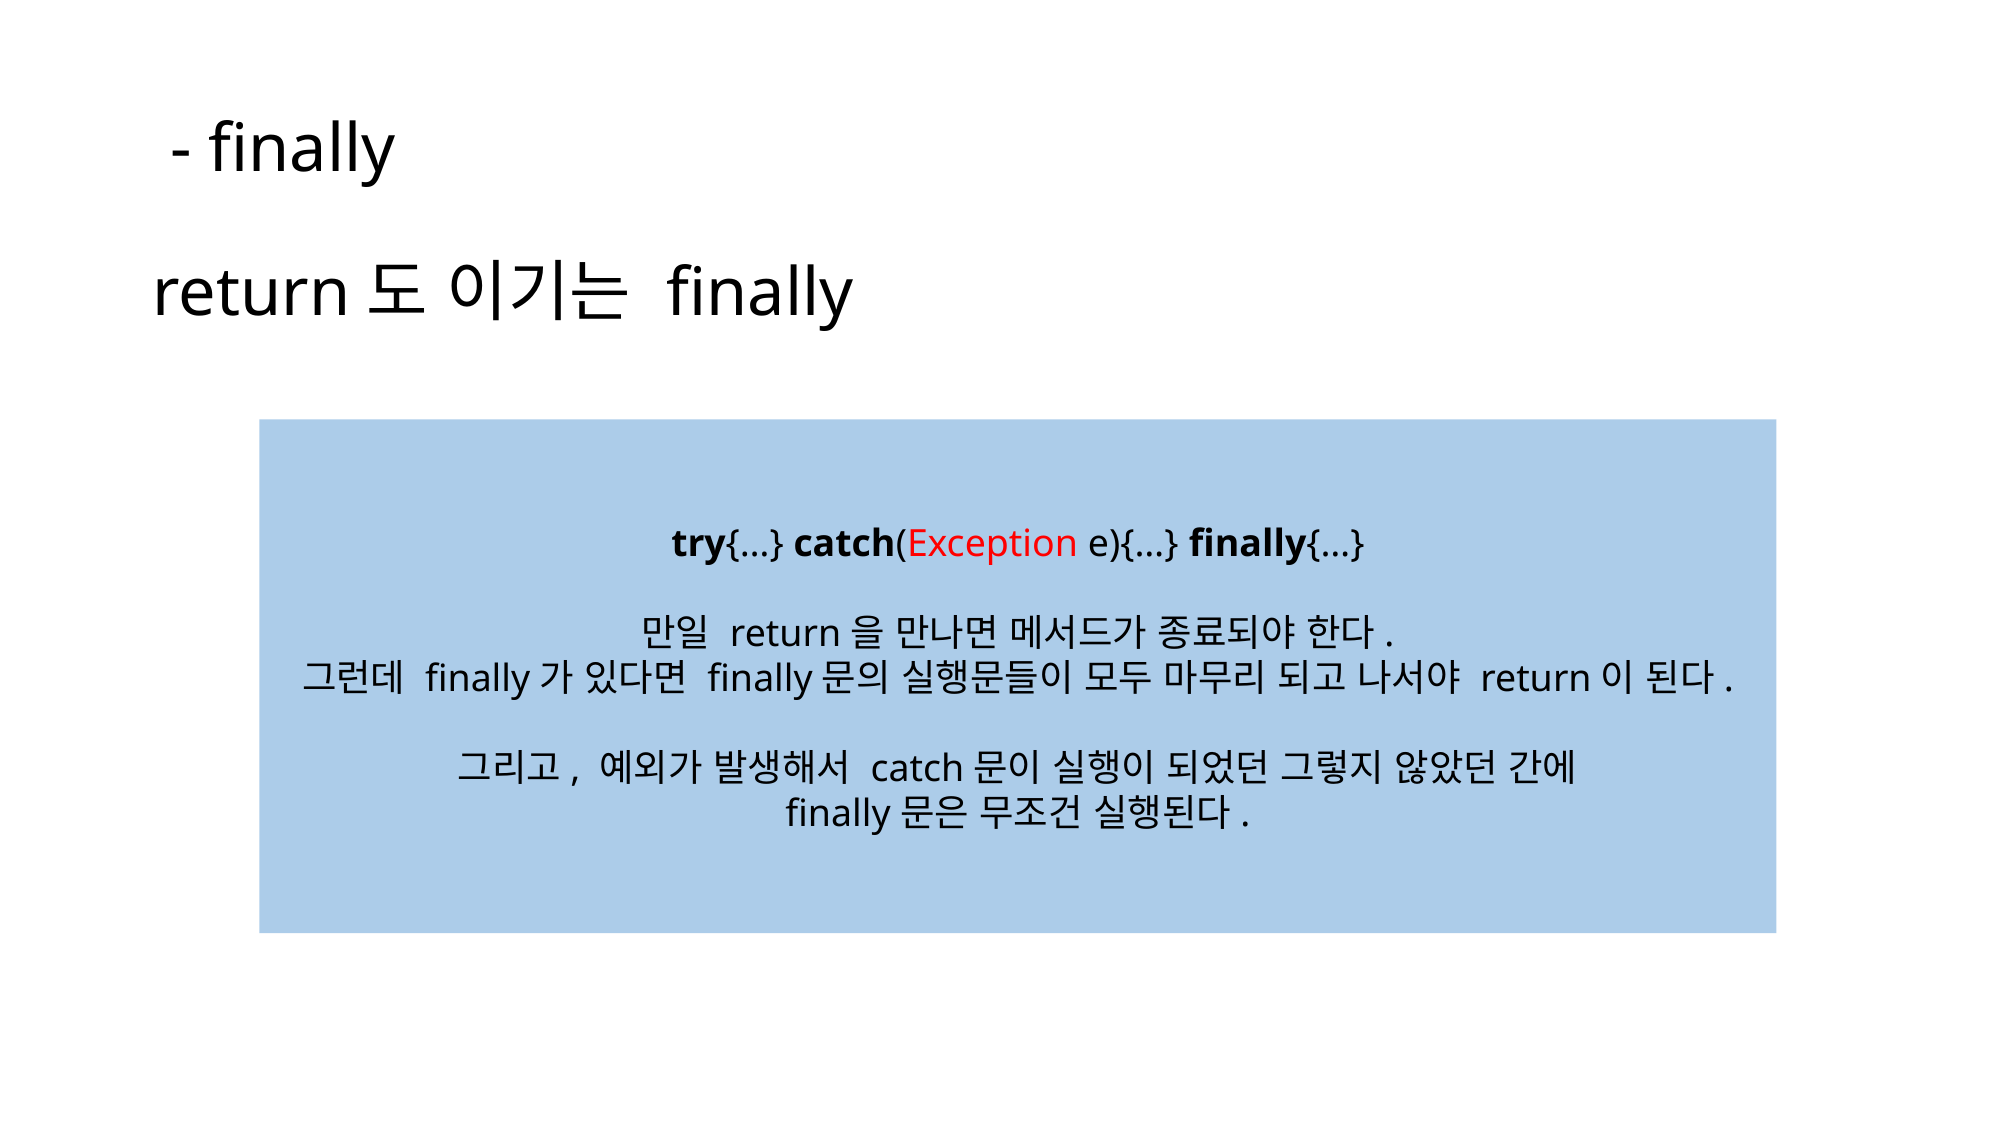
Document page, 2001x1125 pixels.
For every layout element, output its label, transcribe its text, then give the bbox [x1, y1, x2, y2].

title - finally return도 이기는 finally [137, 75, 1755, 338]
text_box try{…} catch(Exception e){…} finally{…} 만일 return을 만나면 메서드가 종료되야 한다. 그런데 finally가 있다면 finally문의 실행문들이 모두 마무리 되고 나서야 return이 된다. 그리고, 예외가 발생해서 catch문이 실행이 되었던 그렇지 않았던 간에 finally문은 무조건 실행된다. [259, 419, 1777, 934]
